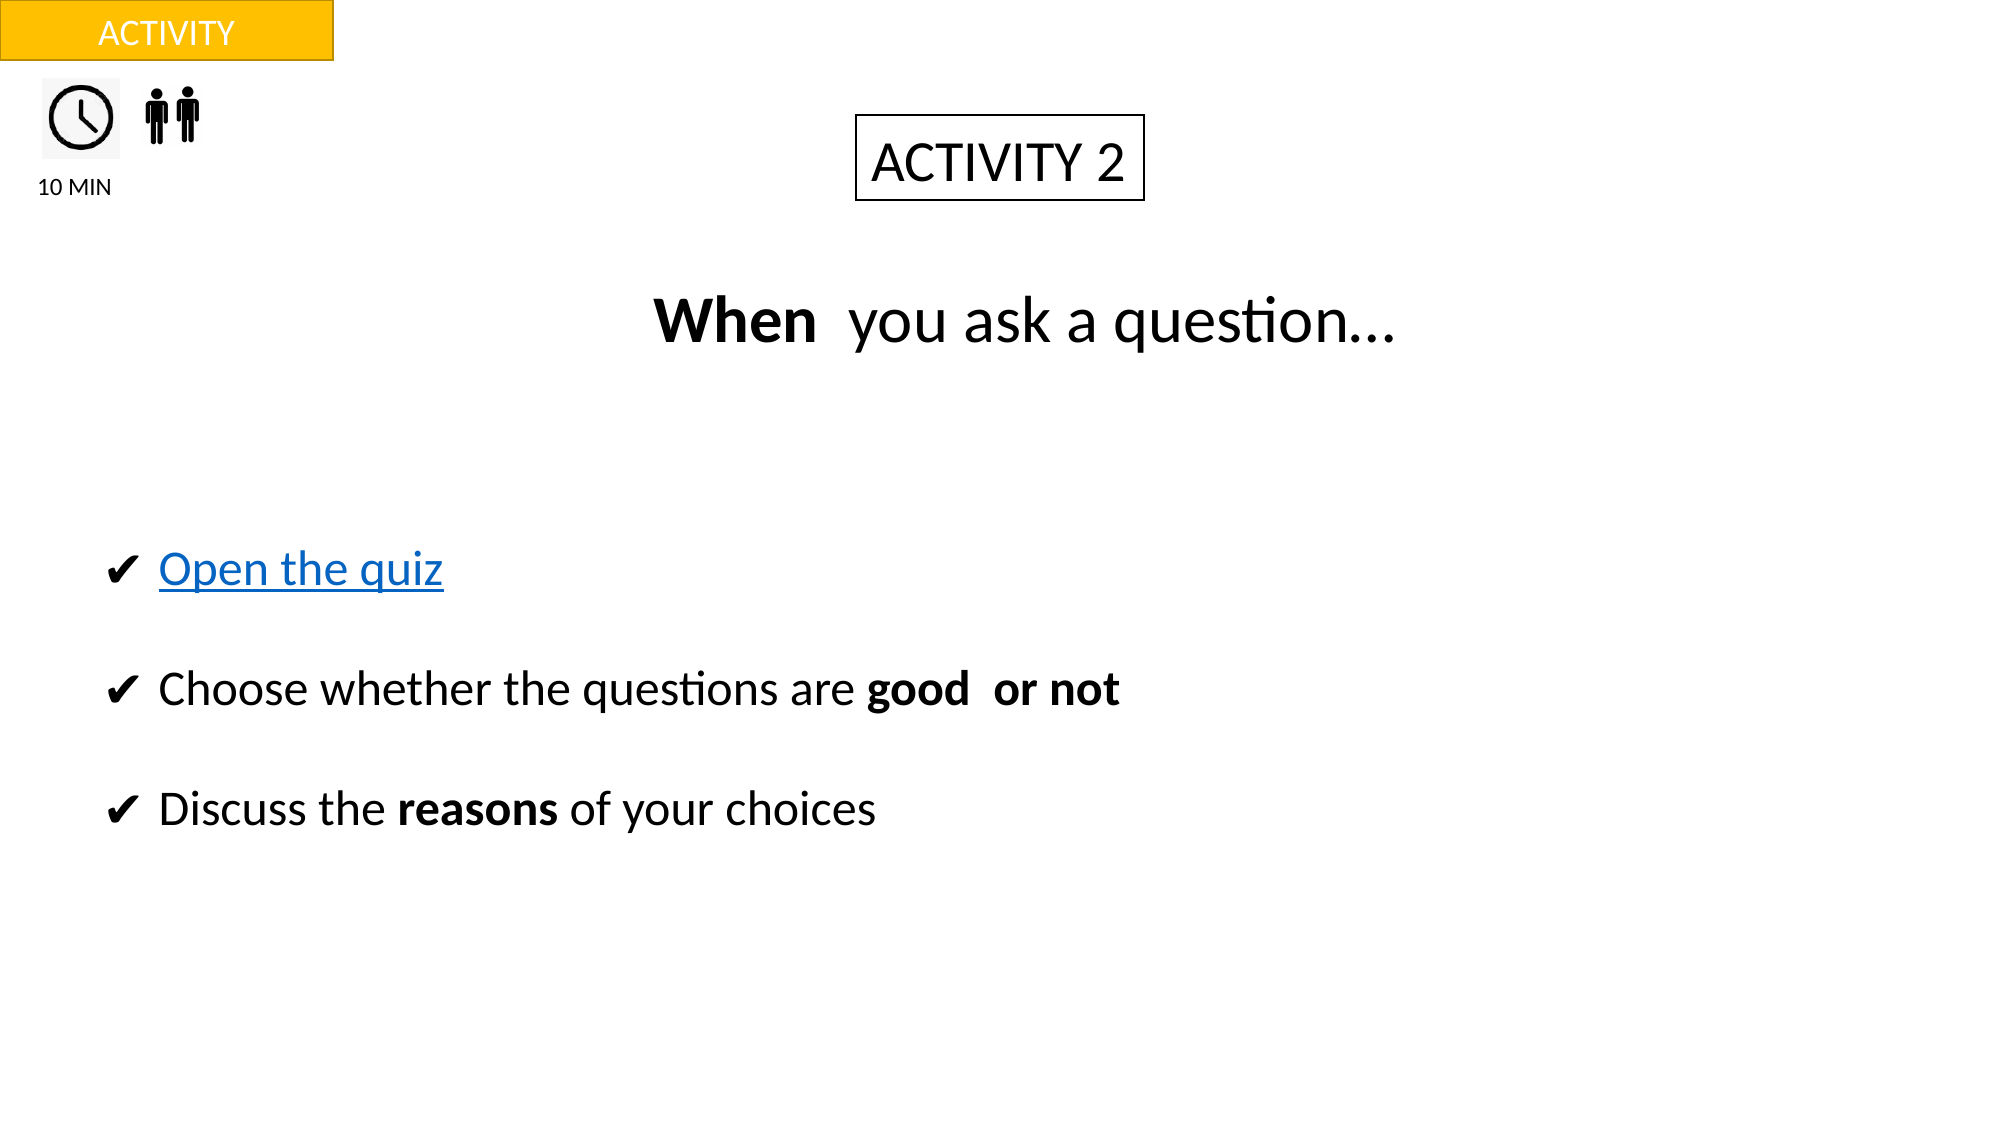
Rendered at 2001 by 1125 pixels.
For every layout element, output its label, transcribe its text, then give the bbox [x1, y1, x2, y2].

text_box 10 MIN [21, 163, 128, 208]
text_box Open the quiz Choose whether the questions are good or not Discuss the reasons of your choices [87, 527, 1189, 843]
text_box ACTIVITY [0, 0, 334, 60]
picture [42, 78, 120, 159]
picture [141, 84, 204, 148]
text_box When you ask a question… [638, 268, 1420, 364]
text_box ACTIVITY 2 [856, 115, 1144, 201]
